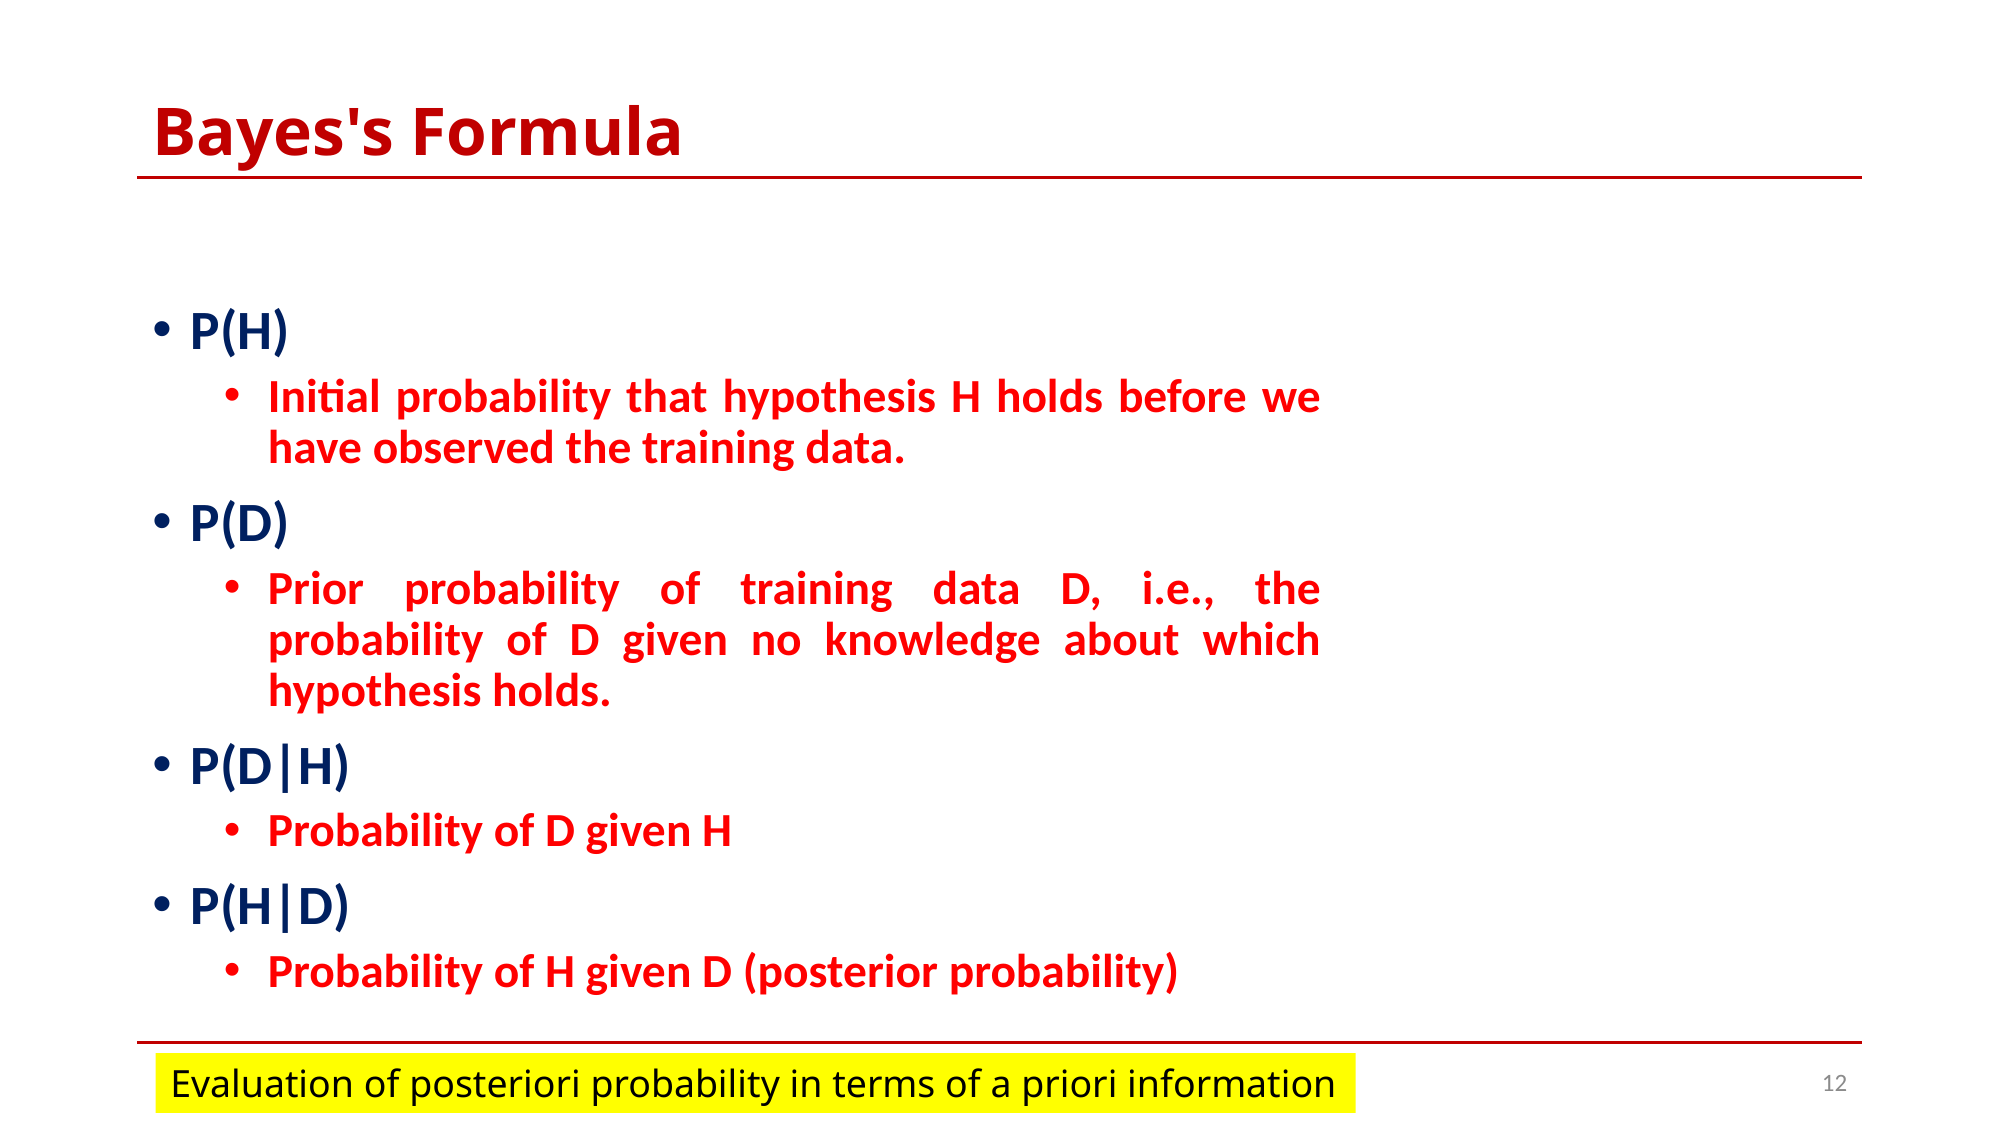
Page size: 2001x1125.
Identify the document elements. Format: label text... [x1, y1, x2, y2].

slide_number 12 [1412, 1051, 1863, 1111]
text_box Evaluation of posteriori probability in terms of a priori information [155, 1053, 1356, 1113]
title Bayes's Formula [137, 90, 1863, 178]
